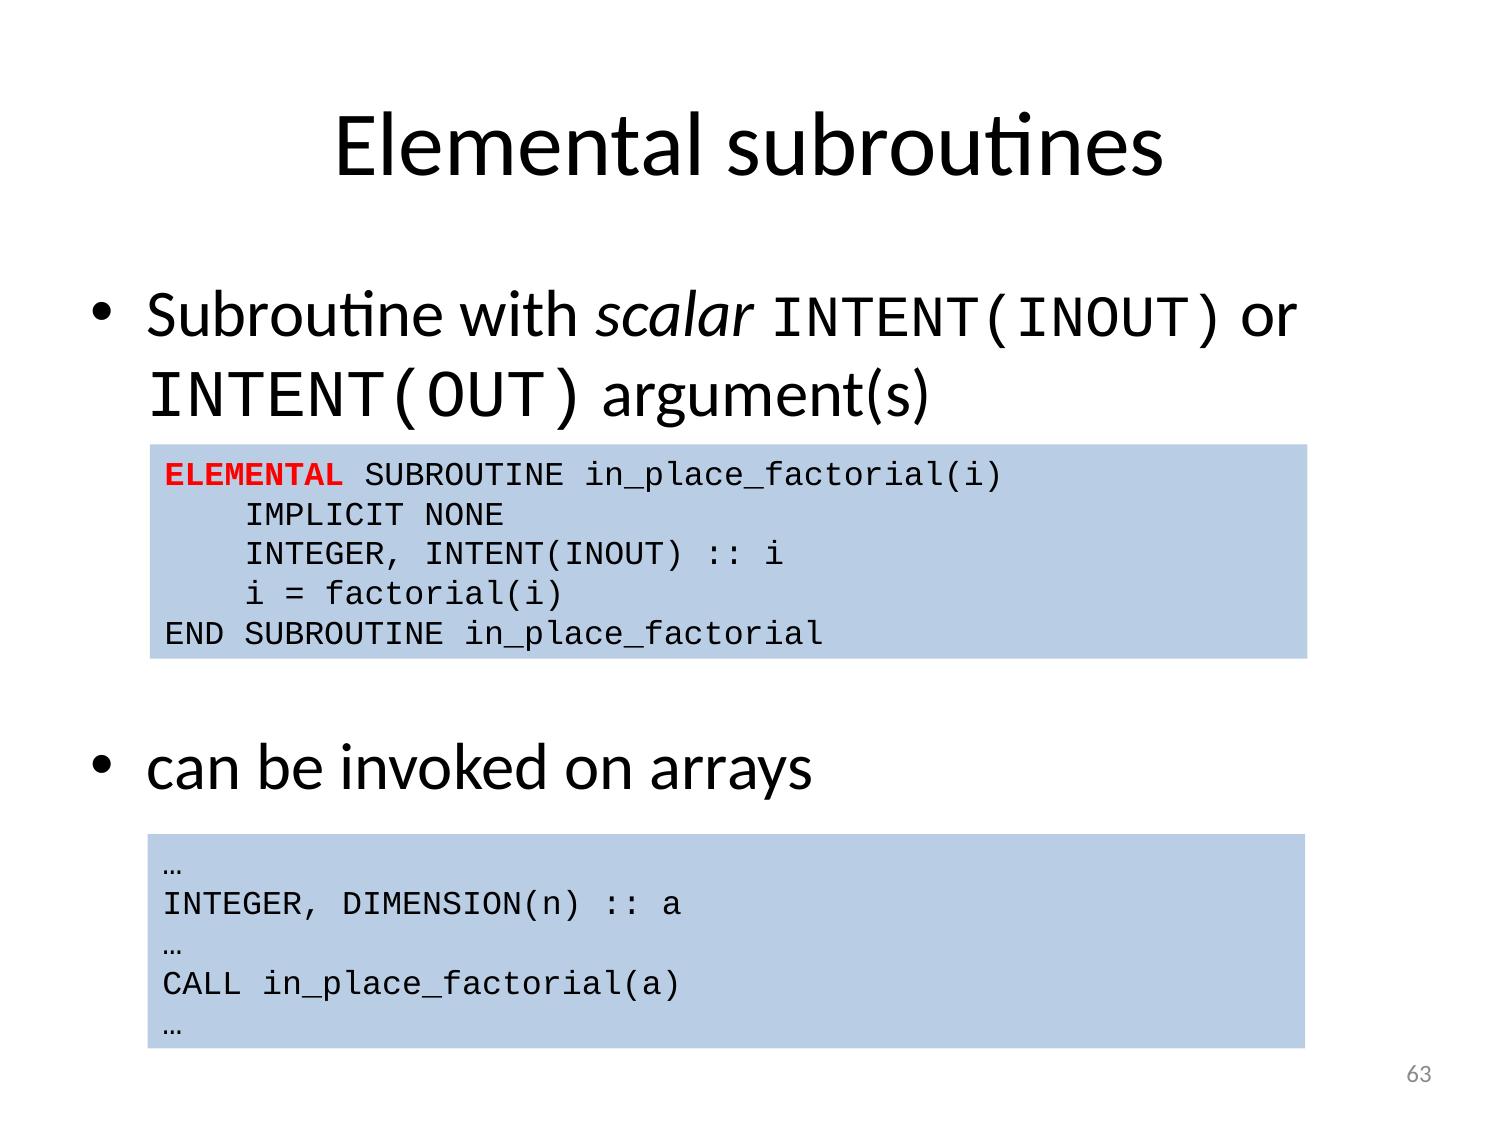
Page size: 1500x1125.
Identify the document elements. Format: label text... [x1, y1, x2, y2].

list Subroutine with scalar INTENT(INOUT) or INTENT(OUT) argument(s) can be invoked on arrays [75, 262, 1425, 1005]
text_box … INTEGER, DIMENSION(n) :: a … CALL in_place_factorial(a) … [147, 834, 1306, 1049]
slide_number 63 [1096, 1042, 1447, 1103]
text_box ELEMENTAL SUBROUTINE in_place_factorial(i) IMPLICIT NONE INTEGER, INTENT(INOUT) :: i i = factorial(i) END SUBROUTINE in_place_factorial [149, 444, 1308, 659]
title Elemental subroutines [75, 45, 1425, 233]
